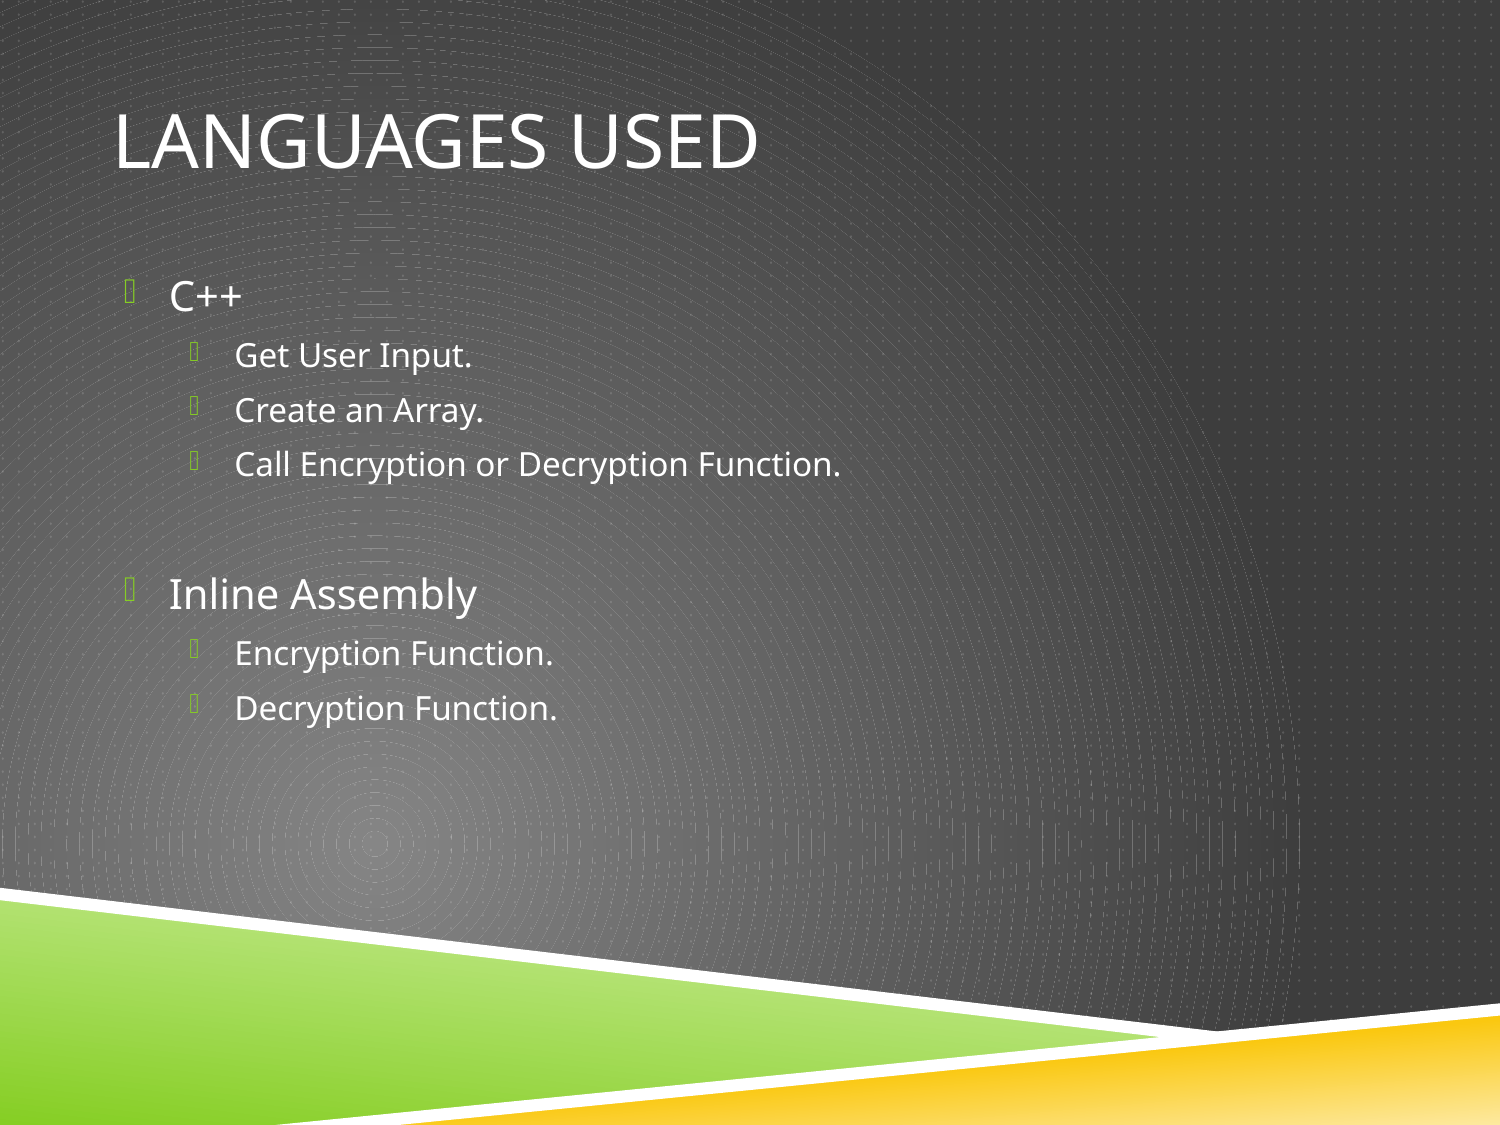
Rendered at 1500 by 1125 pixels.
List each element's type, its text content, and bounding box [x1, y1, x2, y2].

list C++ Get User Input. Create an Array. Call Encryption or Decryption Function. Inline Assembly Encryption Function. Decryption Function. [112, 262, 1388, 875]
title Languages used [112, 45, 1388, 233]
